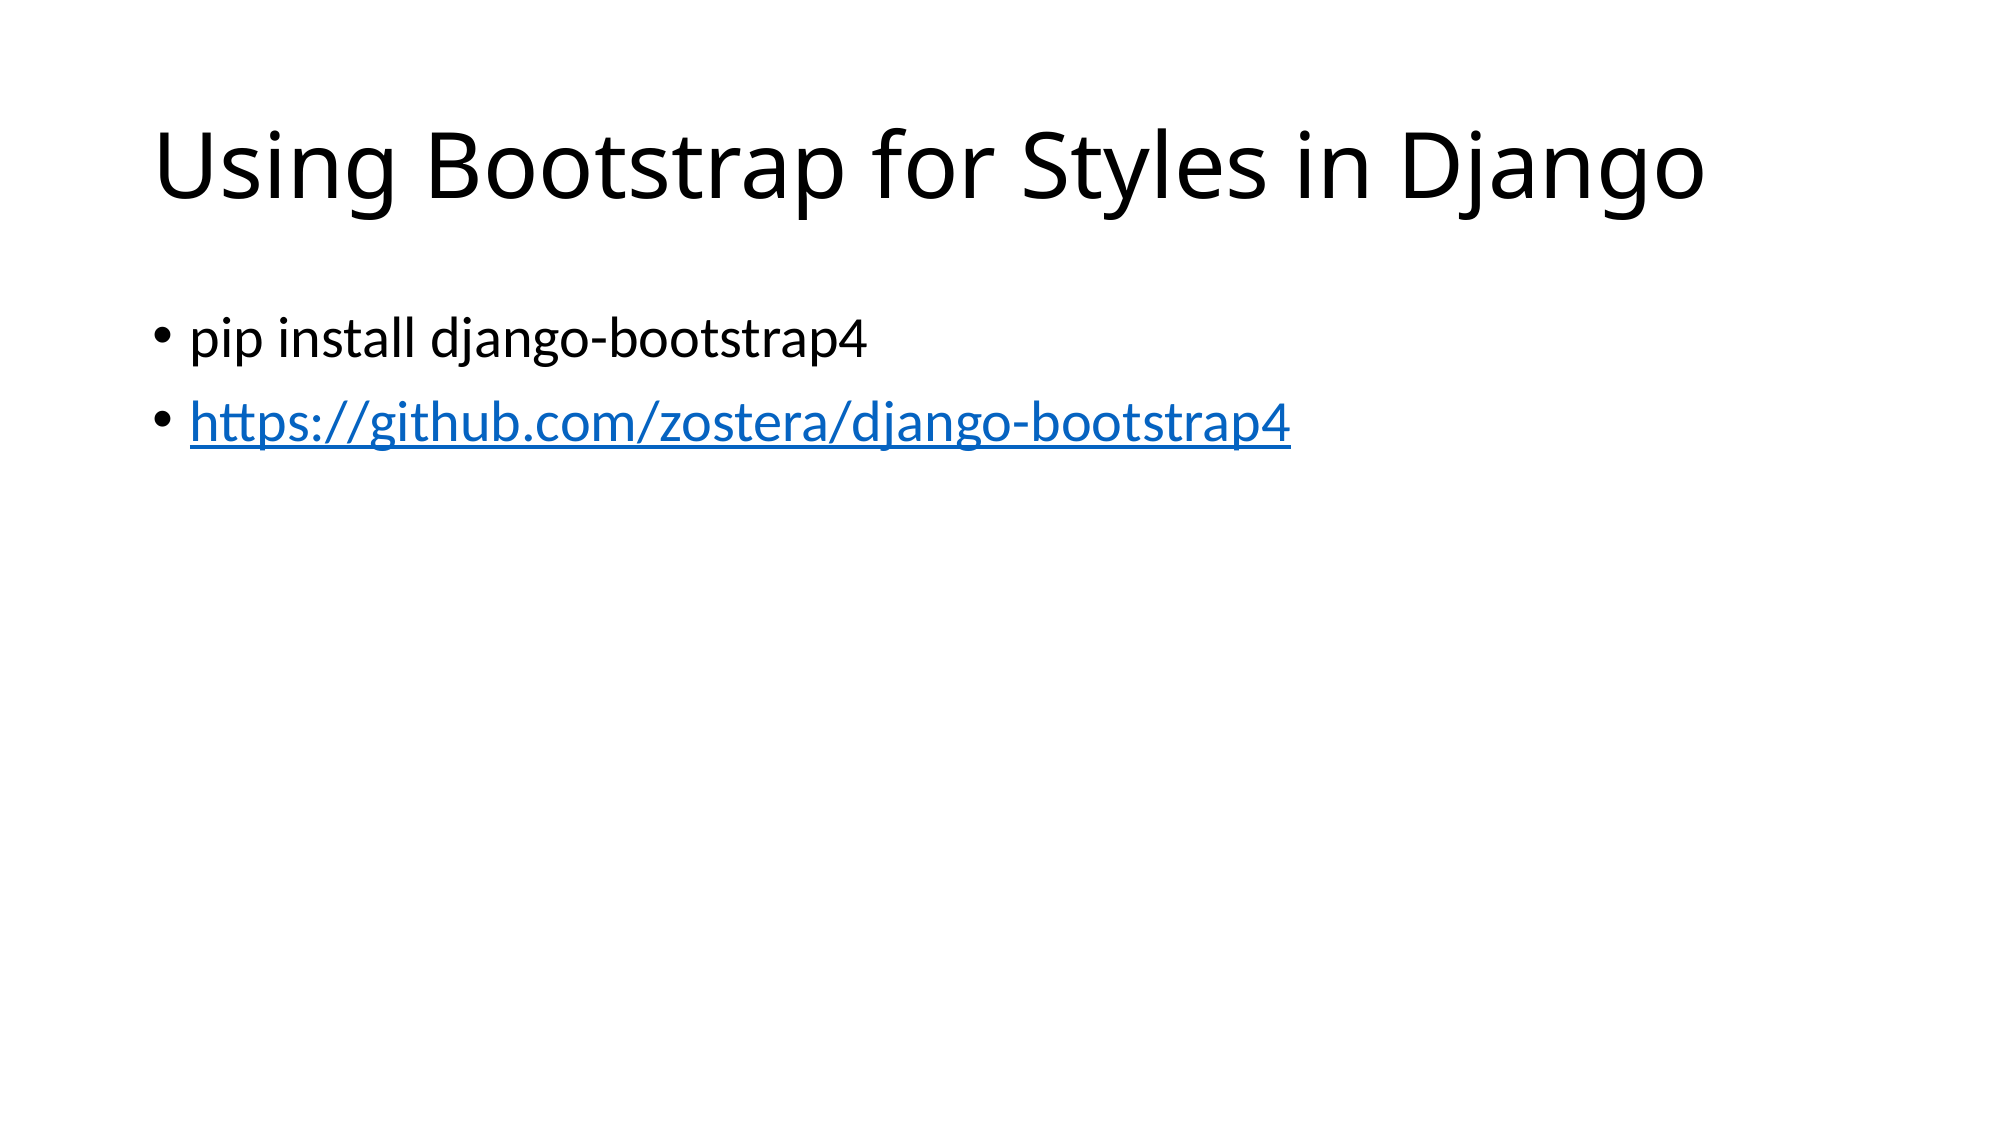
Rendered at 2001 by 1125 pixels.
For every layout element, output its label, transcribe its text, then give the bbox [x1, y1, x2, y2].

title Using Bootstrap for Styles in Django [137, 59, 1863, 278]
list pip install django-bootstrap4 https://github.com/zostera/django-bootstrap4 [137, 299, 1863, 1014]
